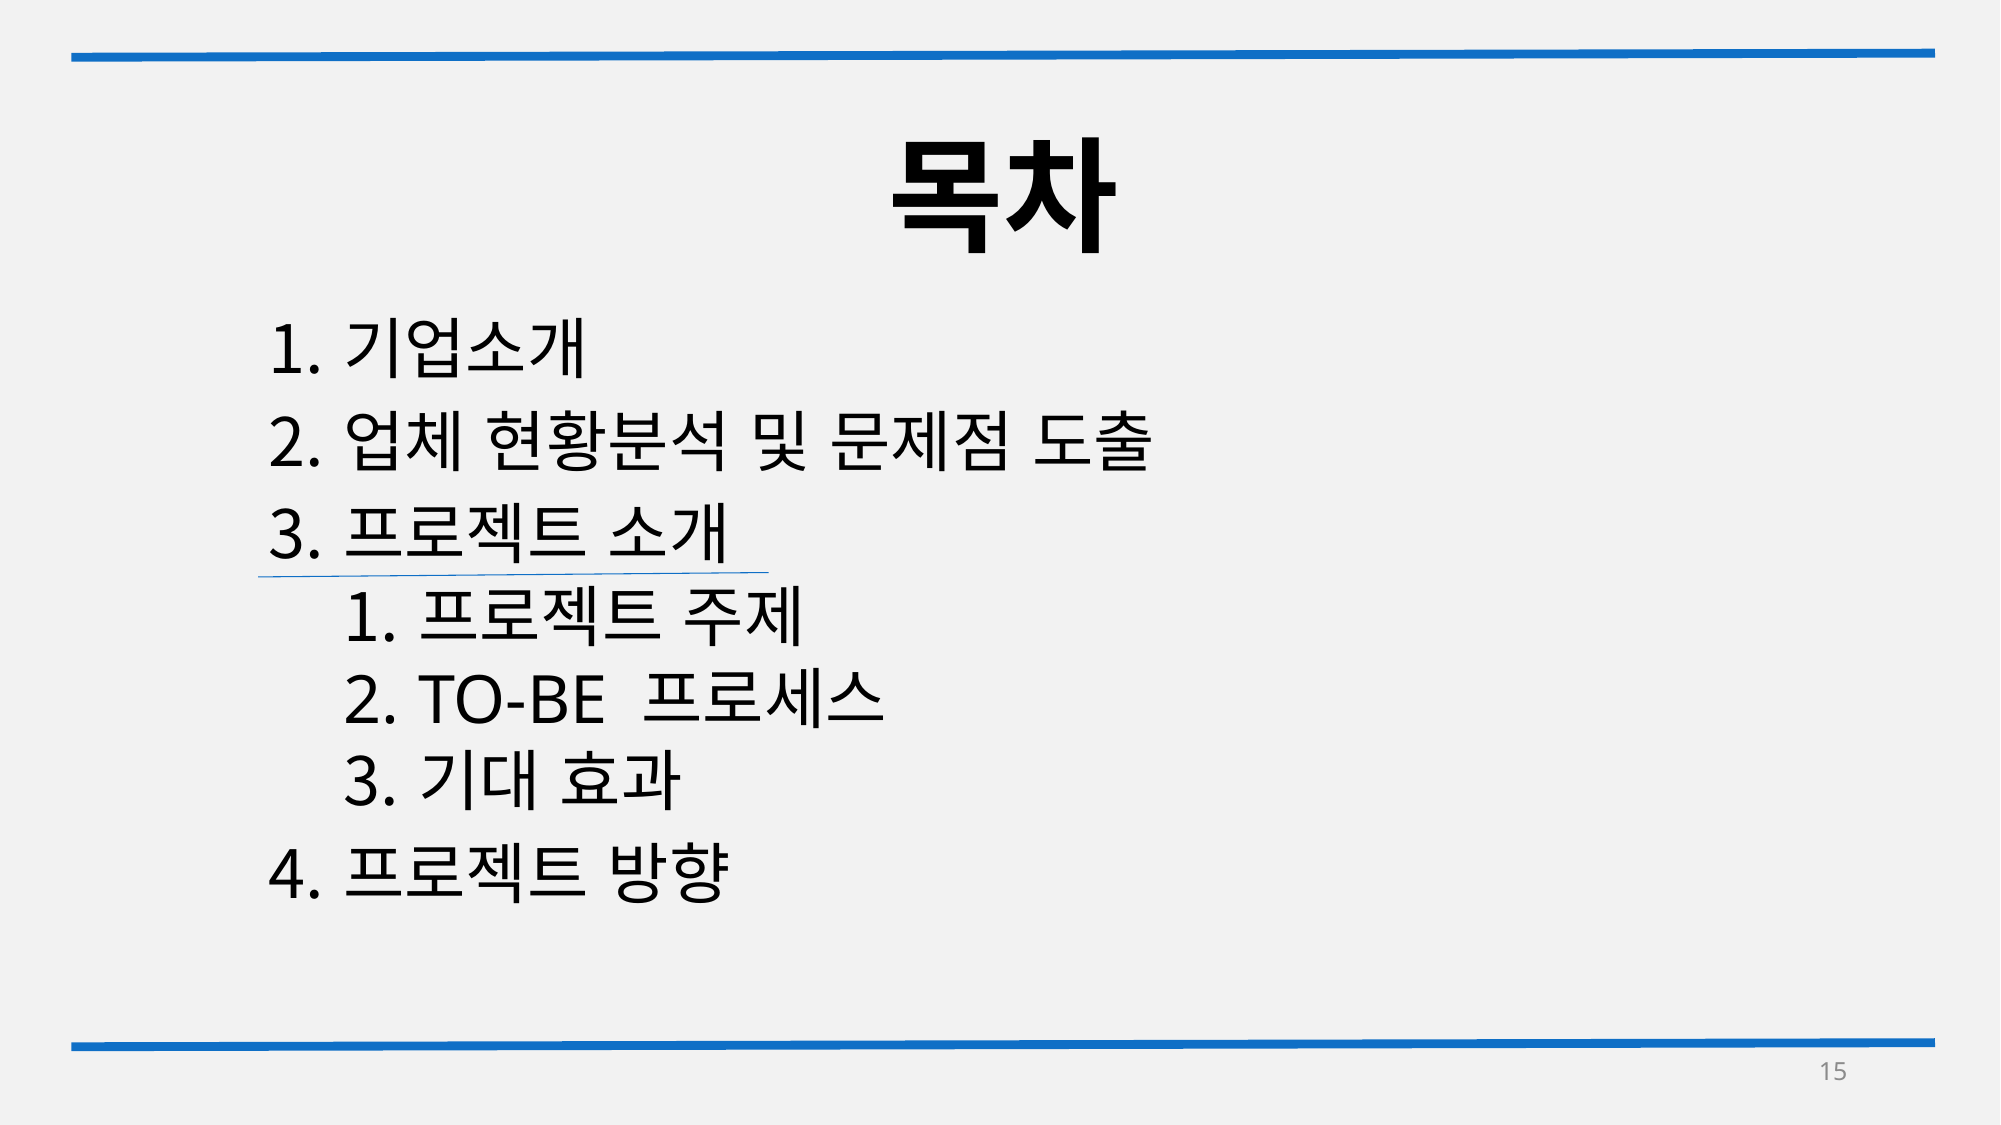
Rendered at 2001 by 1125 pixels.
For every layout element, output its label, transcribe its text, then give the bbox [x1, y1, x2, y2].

subtitle 기업소개 업체 현황분석 및 문제점 도출 프로젝트 소개 프로젝트 주제 TO-BE 프로세스 기대 효과 프로젝트 방향 [253, 308, 1754, 1013]
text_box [258, 572, 769, 577]
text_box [71, 53, 1935, 58]
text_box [71, 1042, 1935, 1047]
title 목차 [253, 88, 1754, 277]
slide_number 15 [1412, 1048, 1863, 1103]
